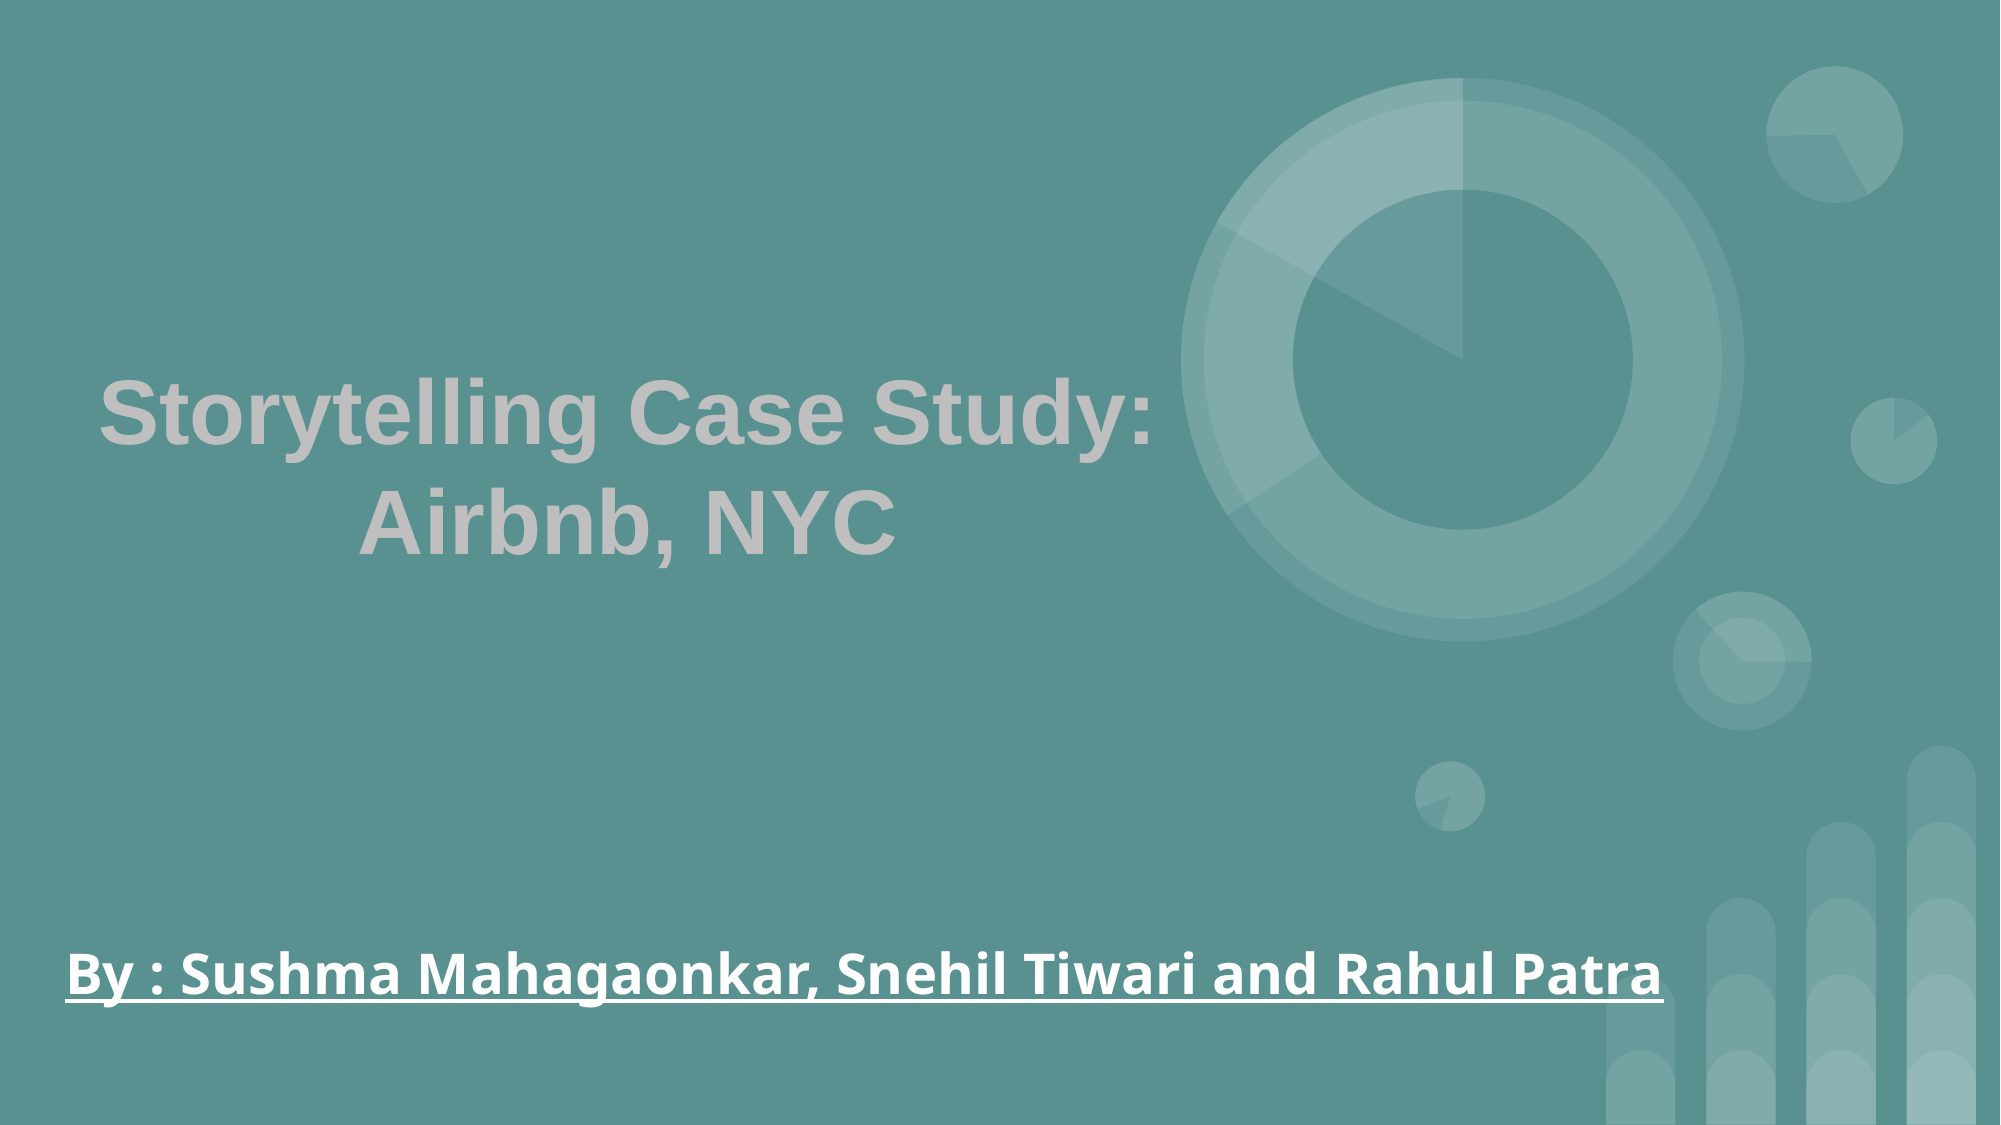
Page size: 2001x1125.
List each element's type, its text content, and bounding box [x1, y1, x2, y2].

title Storytelling Case Study: Airbnb, NYC [40, 273, 1216, 681]
subtitle By : Sushma Mahagaonkar, Snehil Tiwari and Rahul Patra [49, 930, 1769, 1125]
